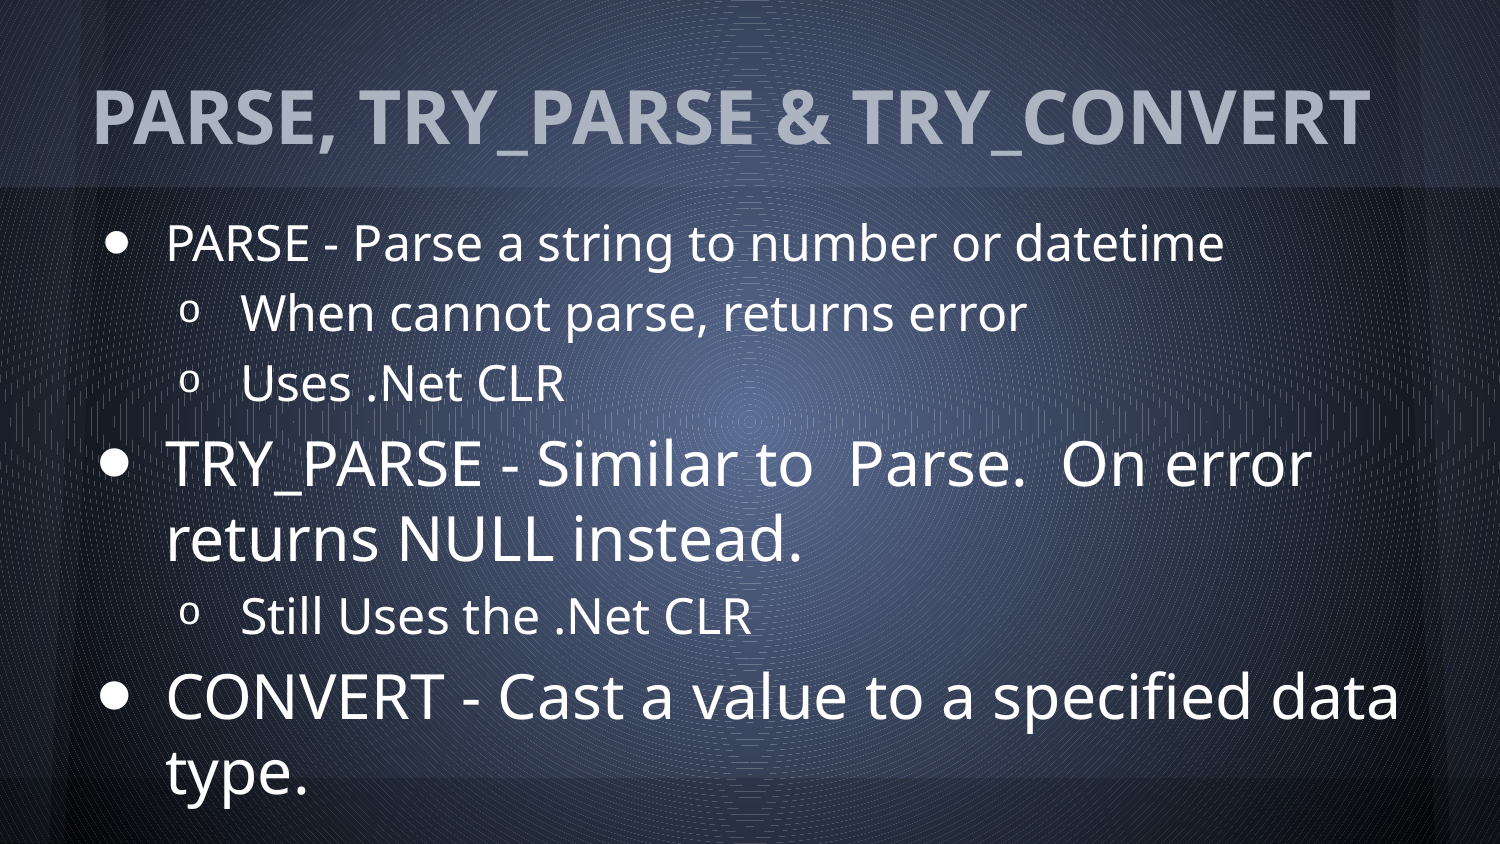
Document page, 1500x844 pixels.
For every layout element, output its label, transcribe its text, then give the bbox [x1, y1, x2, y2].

title PARSE, TRY_PARSE & TRY_CONVERT [75, 33, 1425, 175]
list PARSE - Parse a string to number or datetime When cannot parse, returns error Uses .Net CLR TRY_PARSE - Similar to Parse. On error returns NULL instead. Still Uses the .Net CLR CONVERT - Cast a value to a specified data type. [75, 196, 1425, 808]
